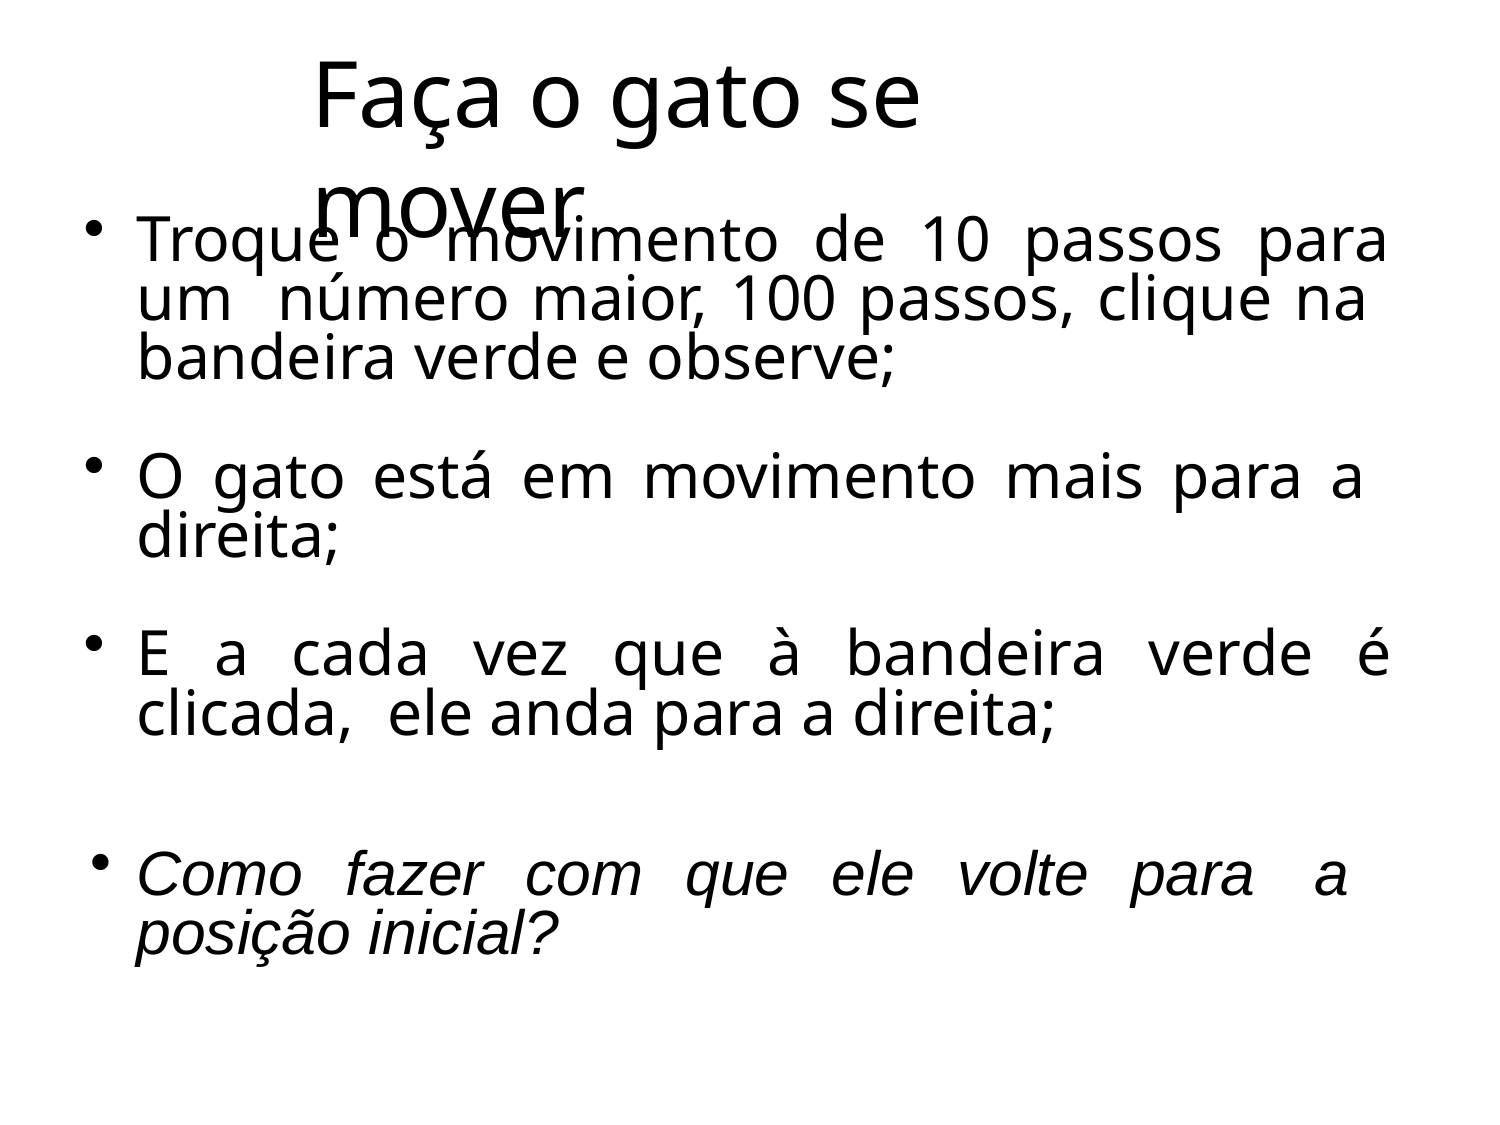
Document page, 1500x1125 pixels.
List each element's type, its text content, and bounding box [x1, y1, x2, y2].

text_box Troque o movimento de 10 passos para um número maior, 100 passos, clique na bandeira verde e observe; O gato está em movimento mais para a direita; E a cada vez que à bandeira verde é clicada, ele anda para a direita; Como fazer com que ele volte para a posição inicial? [81, 196, 1394, 967]
title Faça o gato se mover [309, 33, 1199, 196]
